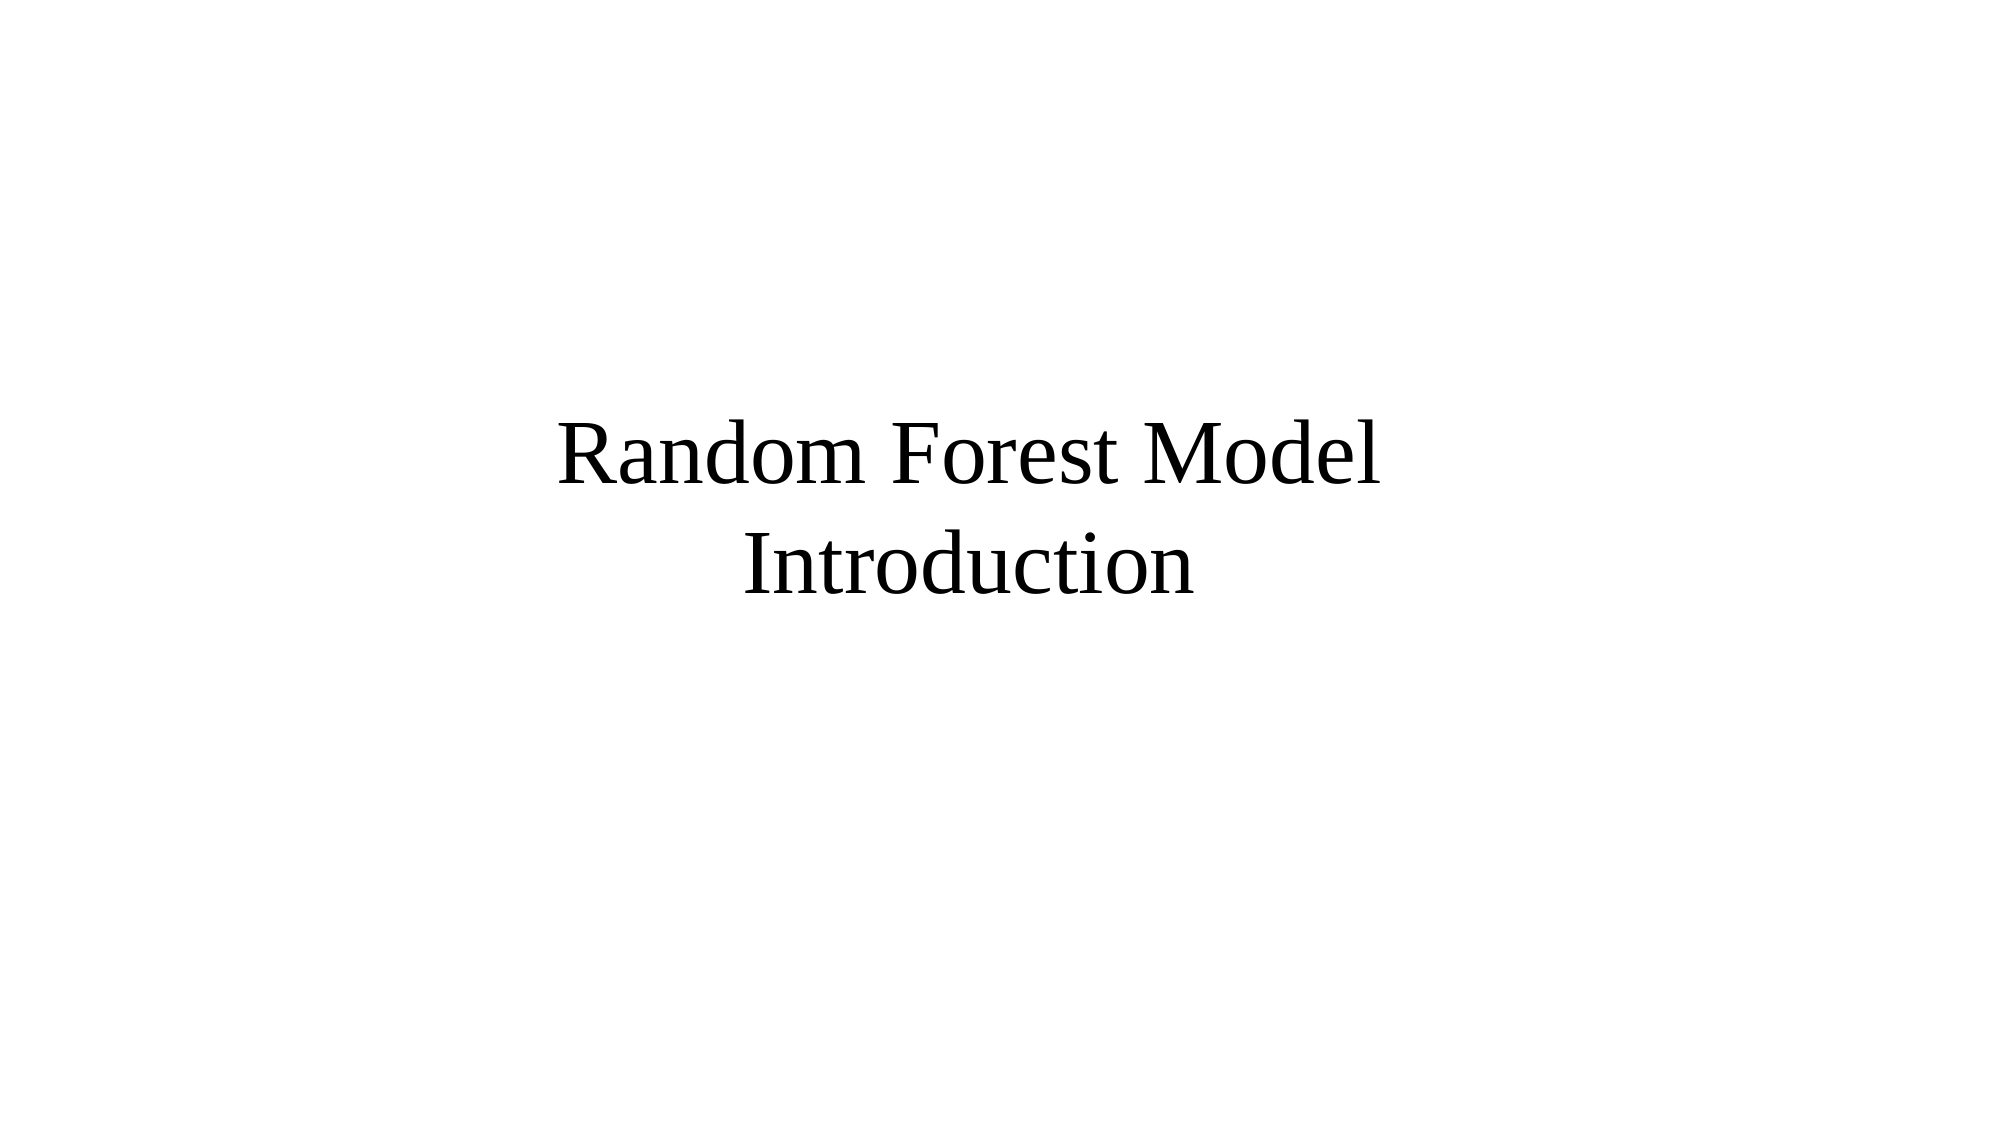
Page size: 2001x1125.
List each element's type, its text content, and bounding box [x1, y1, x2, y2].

text_box Random Forest Model Introduction [383, 384, 1557, 619]
